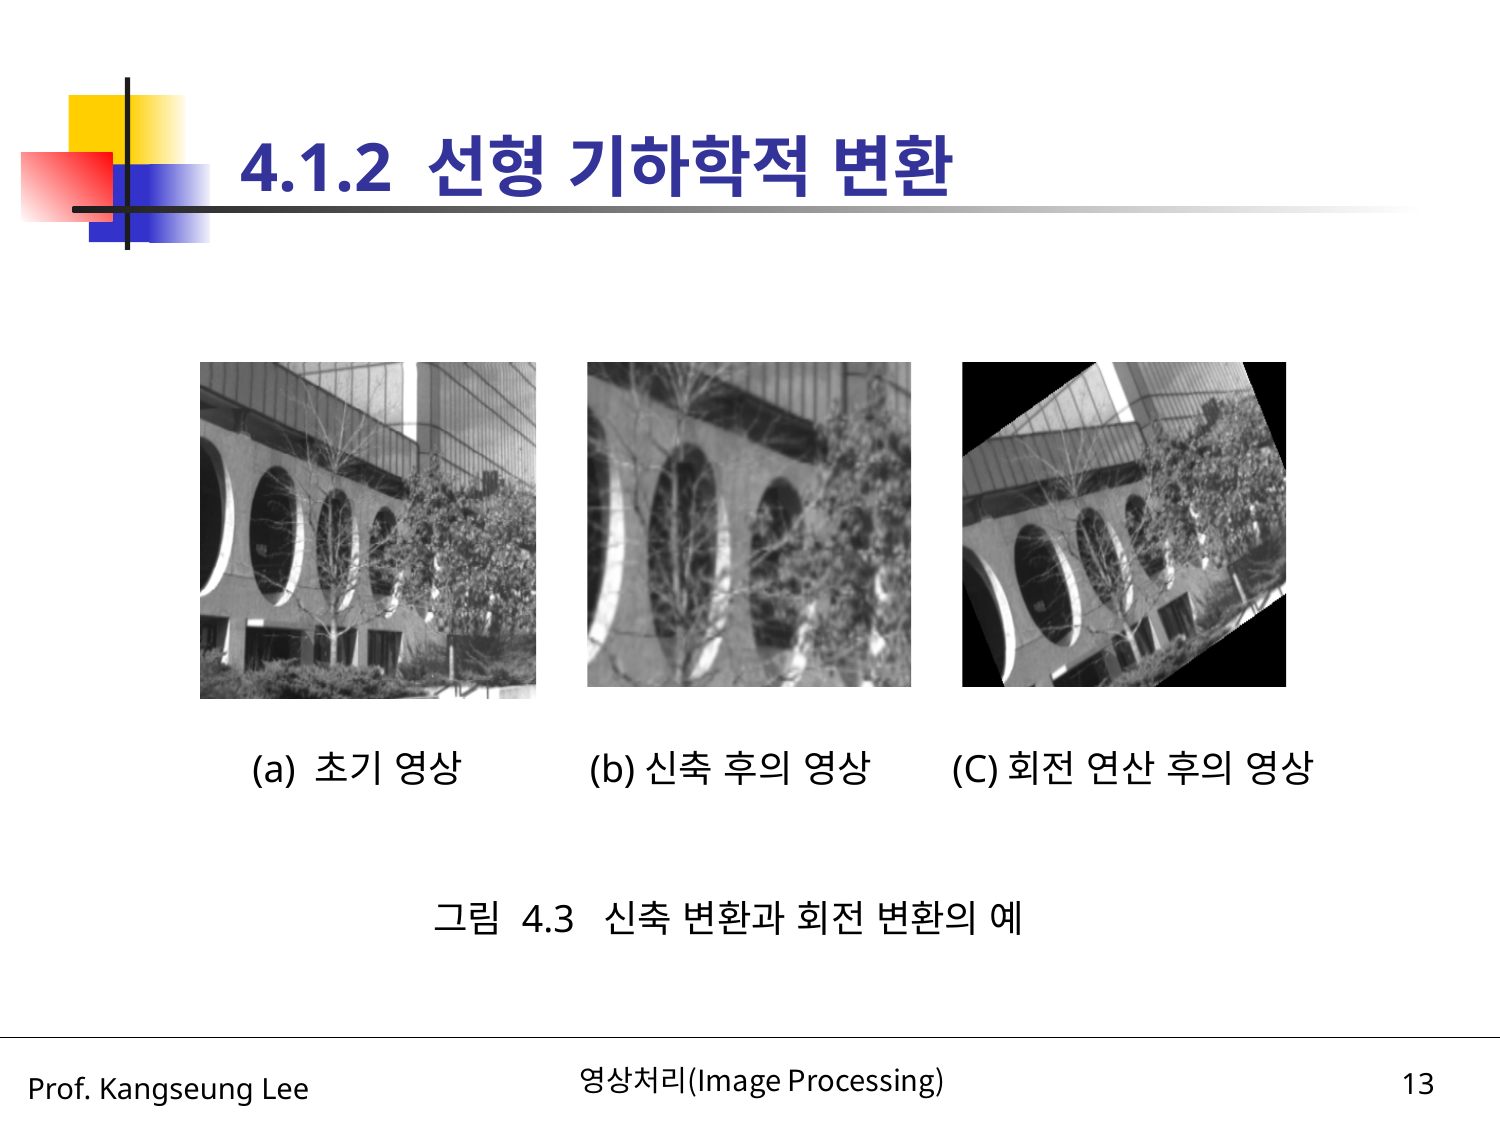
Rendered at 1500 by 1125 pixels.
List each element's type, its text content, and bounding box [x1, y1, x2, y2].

text_box (C)회전 연산 후의 영상 [937, 737, 1388, 798]
picture [587, 362, 913, 688]
slide_number 13 [1137, 1037, 1450, 1113]
text_box (a) 초기 영상 [237, 737, 513, 798]
text_box (b)신축 후의 영상 [575, 737, 925, 798]
footer 영상처리(Image Processing) [525, 1037, 1000, 1113]
text_box 그림 4.3 신축 변환과 회전 변환의 예 [418, 887, 1082, 948]
title 4.1.2 선형 기하학적 변환 [225, 87, 1250, 213]
picture [962, 362, 1288, 688]
picture [199, 362, 538, 700]
